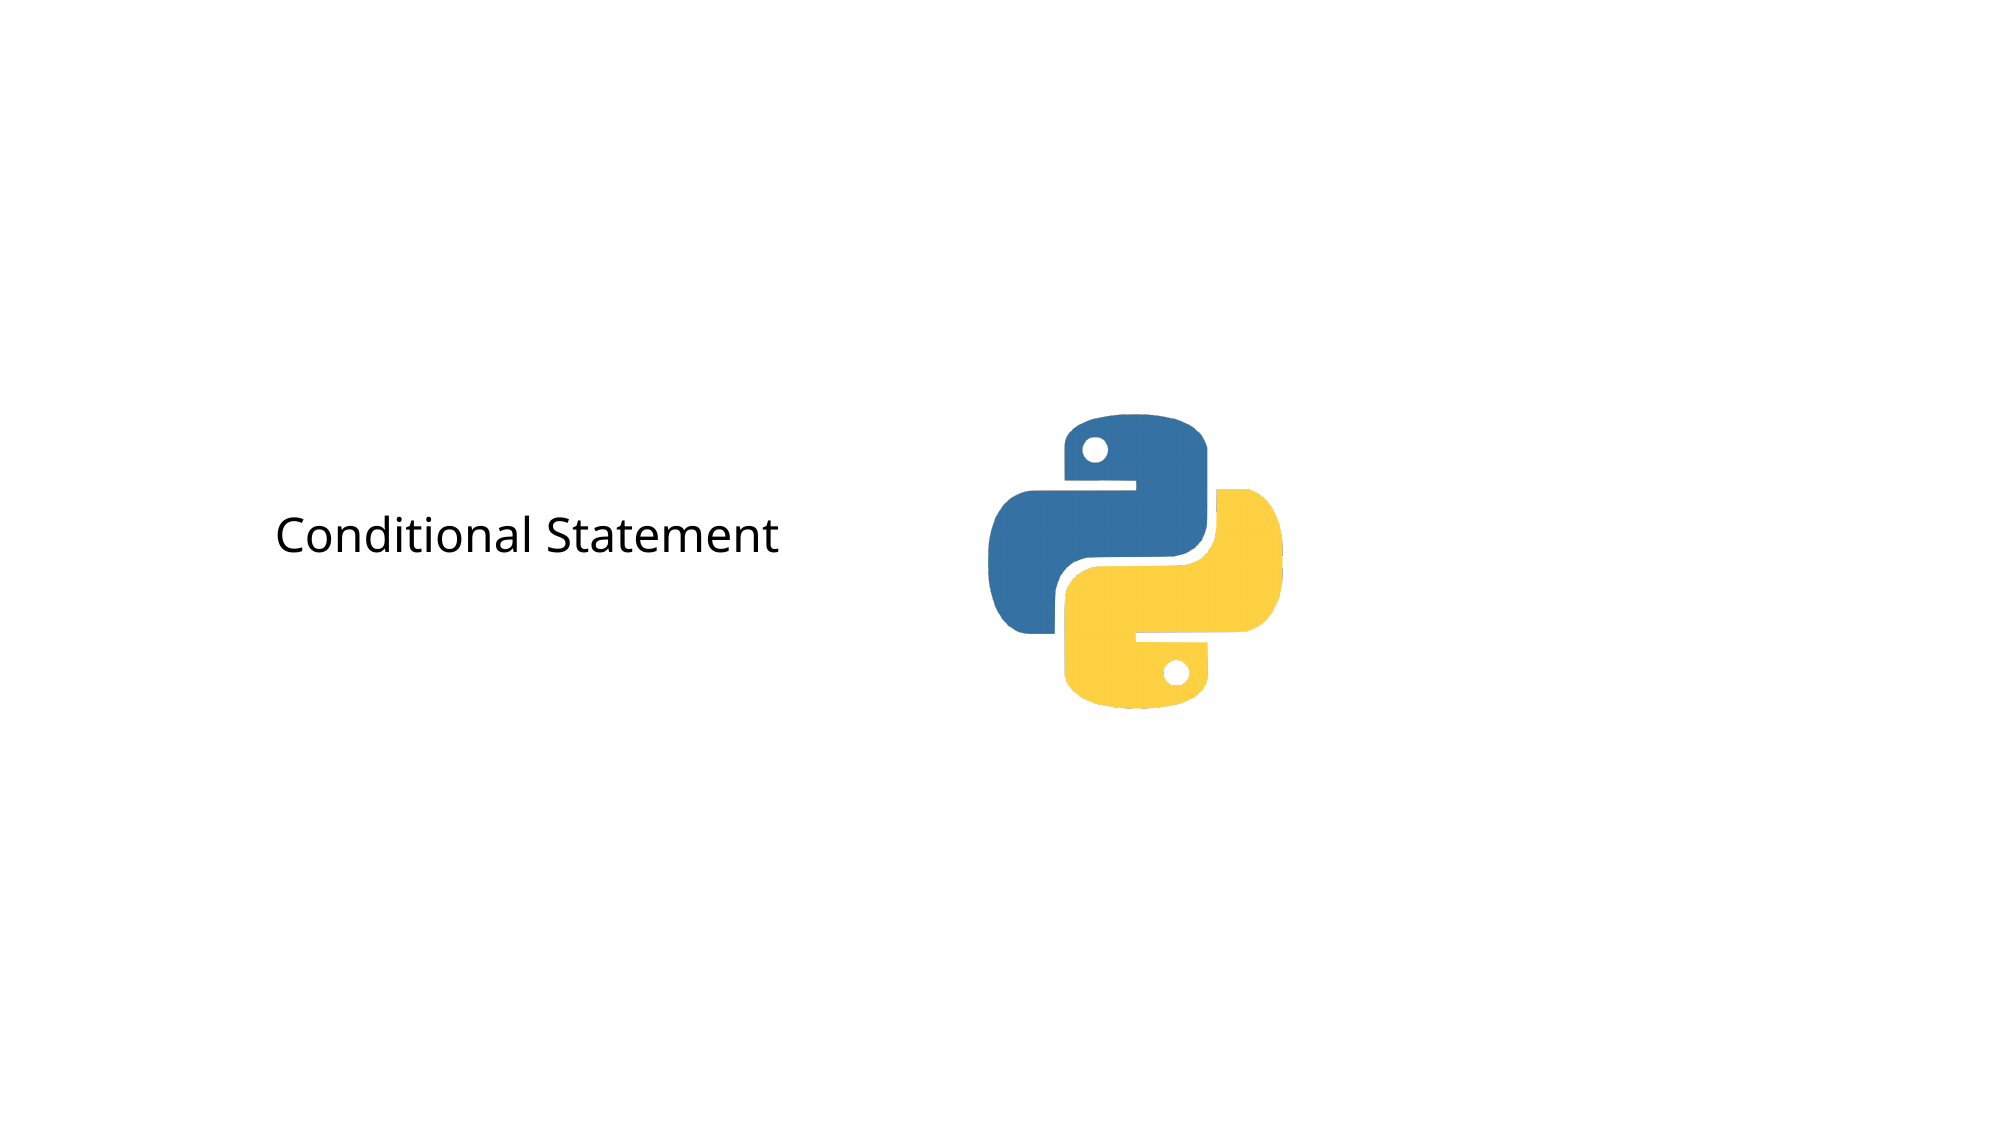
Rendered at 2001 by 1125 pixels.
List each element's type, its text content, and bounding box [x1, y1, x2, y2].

title Conditional Statement [249, 353, 574, 772]
picture [574, 138, 1688, 926]
